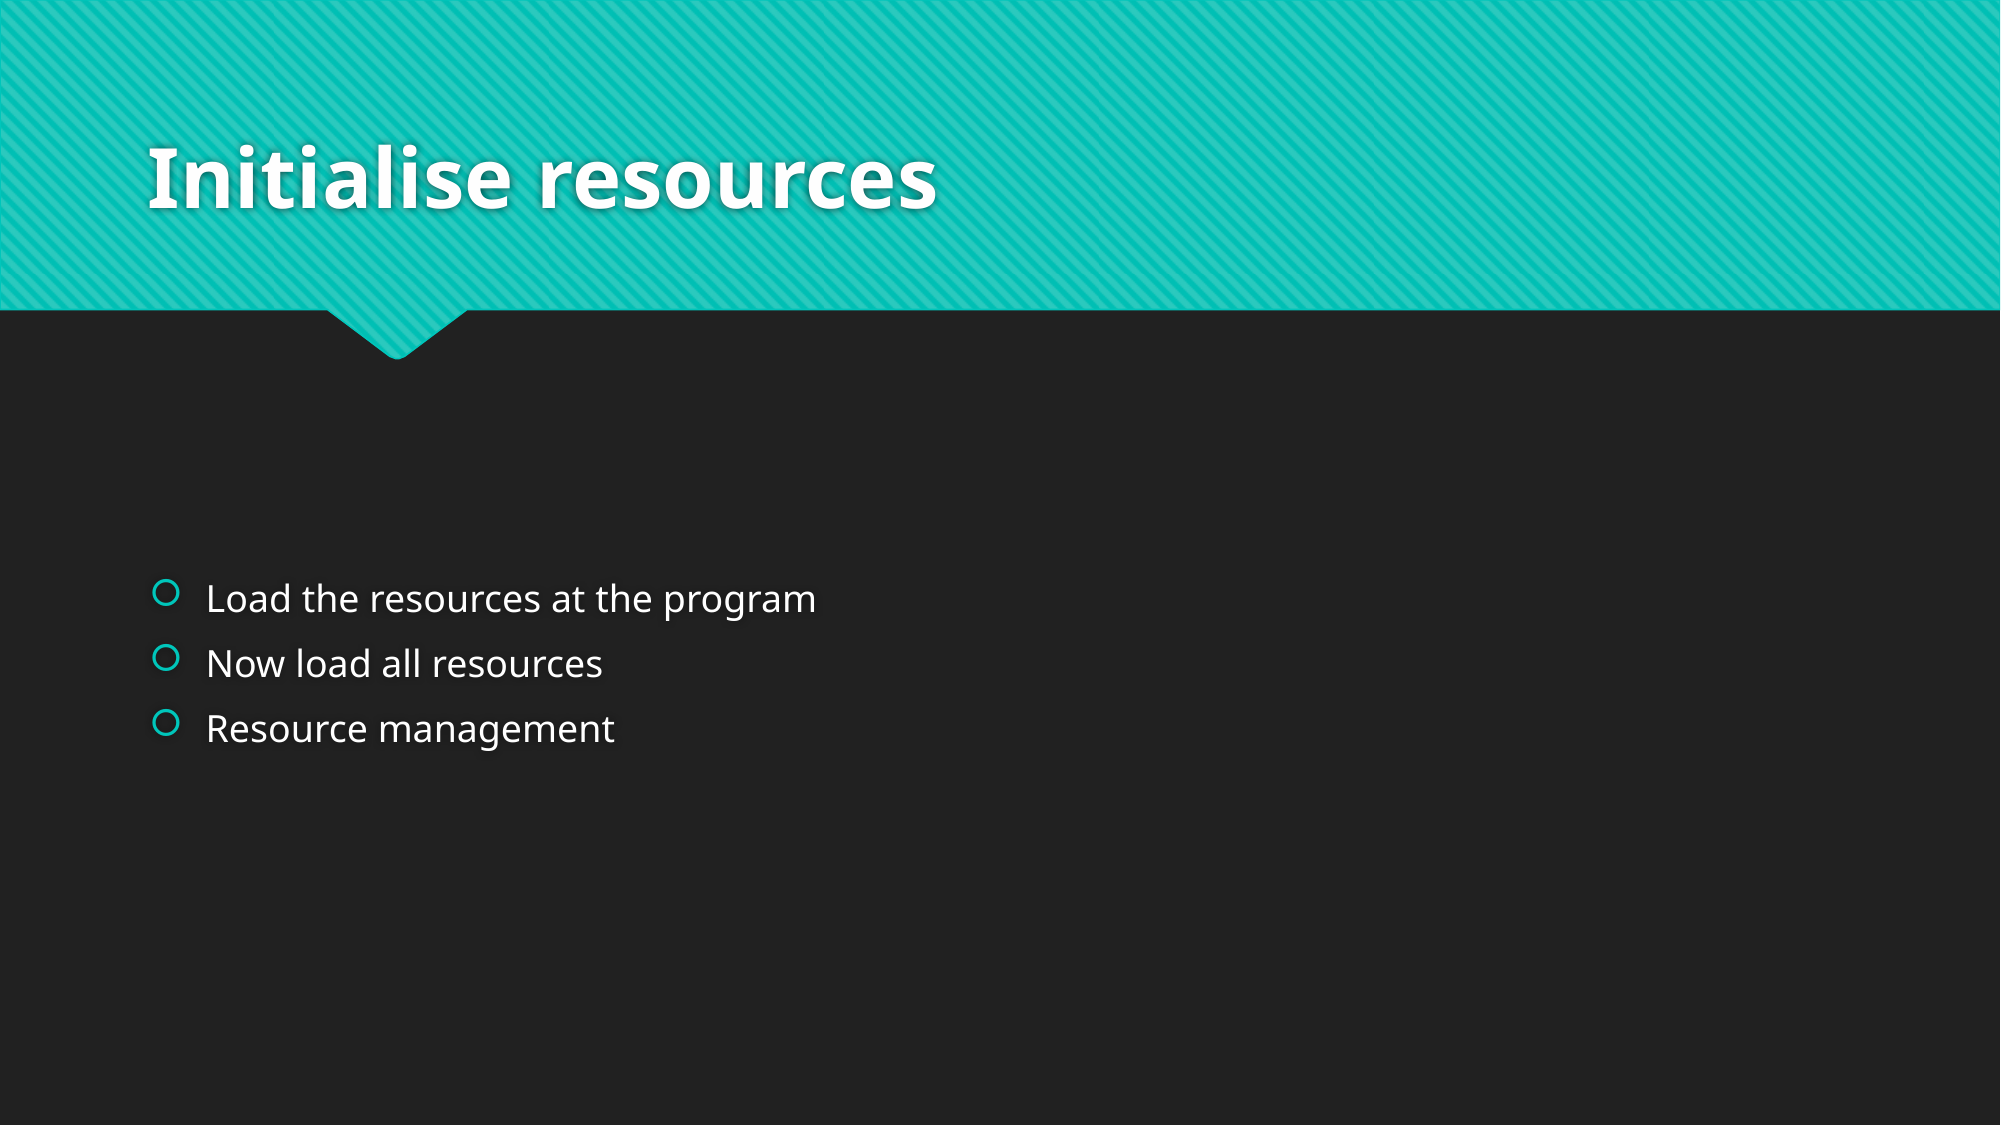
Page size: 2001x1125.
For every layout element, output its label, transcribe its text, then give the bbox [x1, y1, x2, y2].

title Initialise resources [132, 73, 1868, 233]
list Load the resources at the program Now load all resources Resource management [134, 364, 1866, 962]
